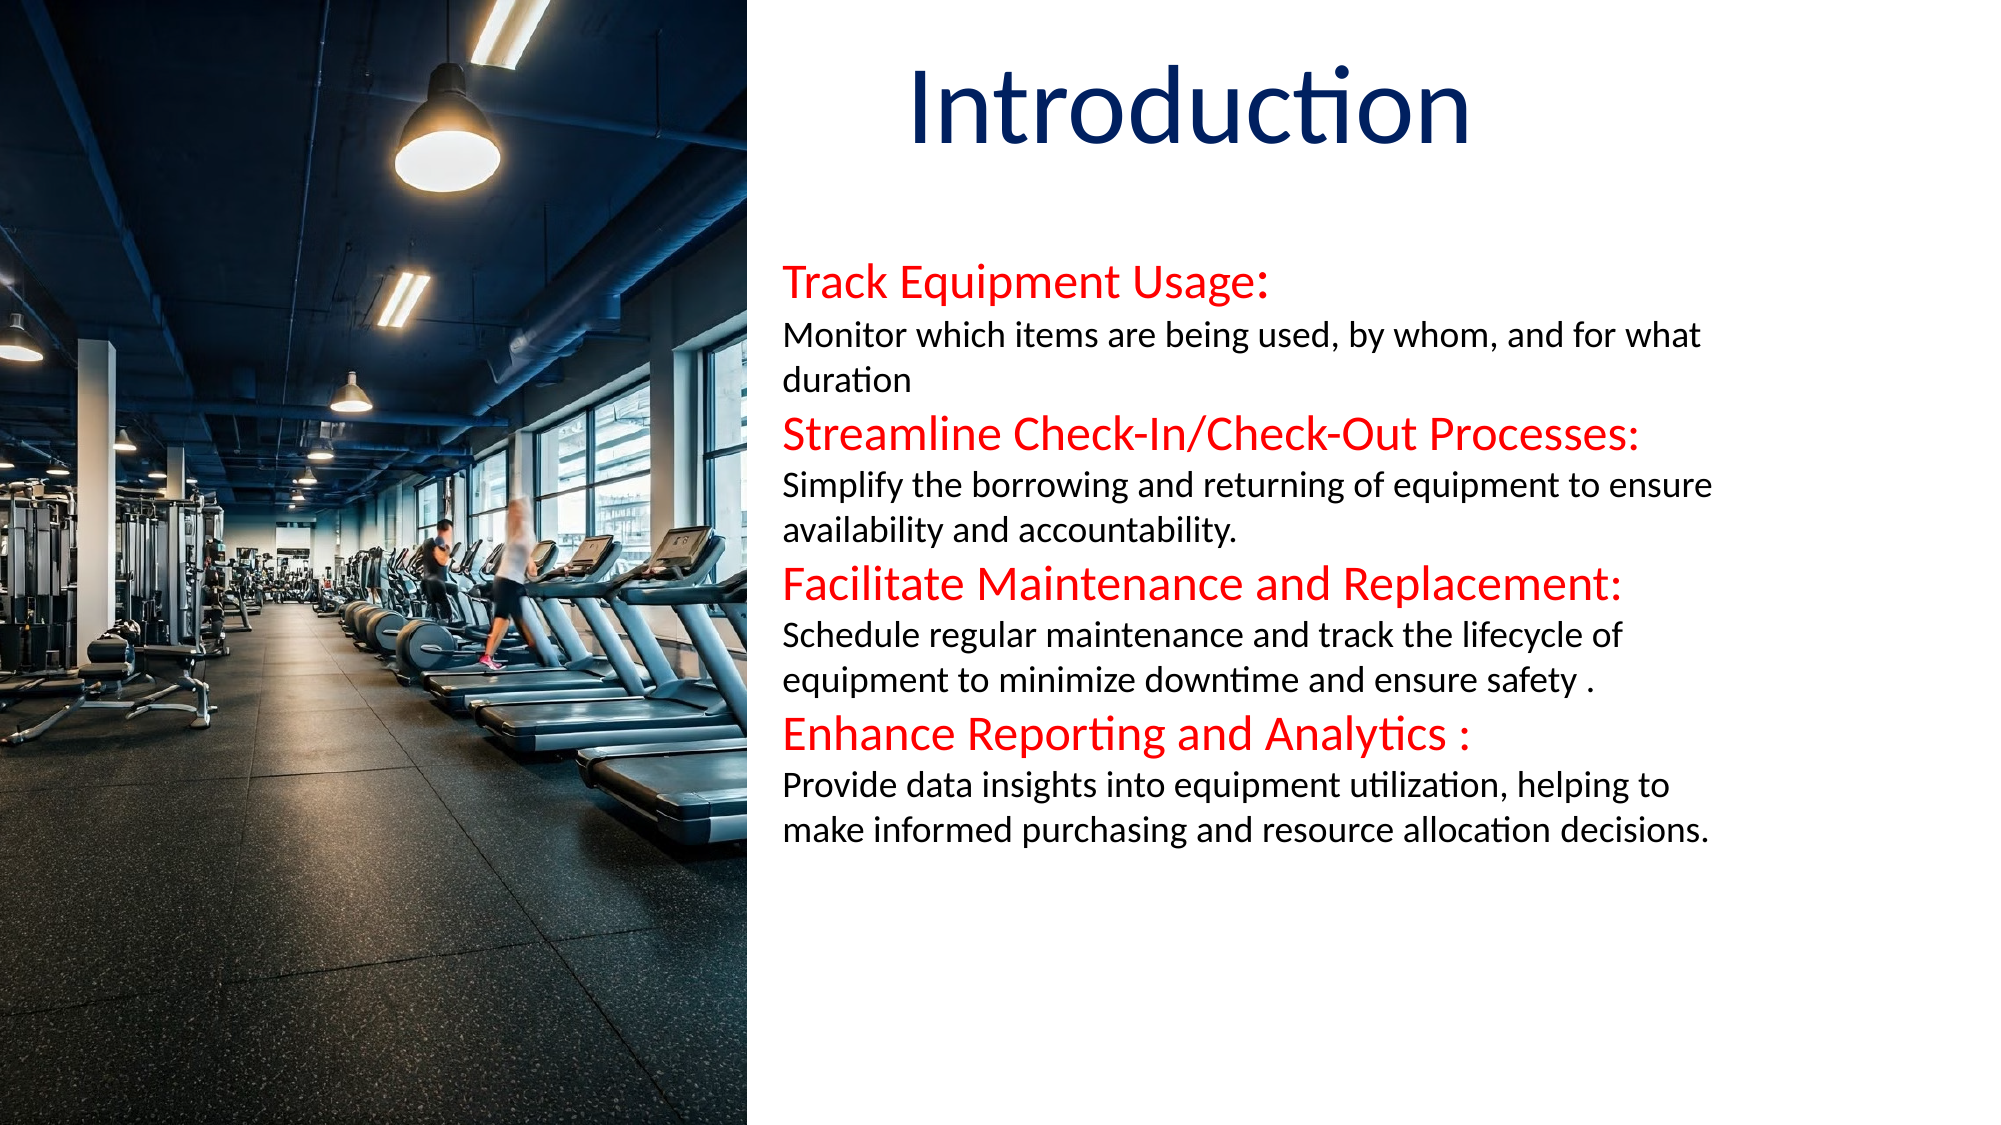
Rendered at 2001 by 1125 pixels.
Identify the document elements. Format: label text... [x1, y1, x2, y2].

text_box Introduction [891, 24, 1704, 174]
picture [0, 0, 747, 1125]
text_box Track Equipment Usage: Monitor which items are being used, by whom, and for what duration Streamline Check-In/Check-Out Processes: Simplify the borrowing and returning of equipment to ensure availability and accountability. Facilitate Maintenance and Replacement: Schedule regular maintenance and track the lifecycle of equipment to minimize downtime and ensure safety . Enhance Reporting and Analytics : Provide data insights into equipment utilization, helping to make informed purchasing and resource allocation decisions. [767, 232, 1768, 858]
